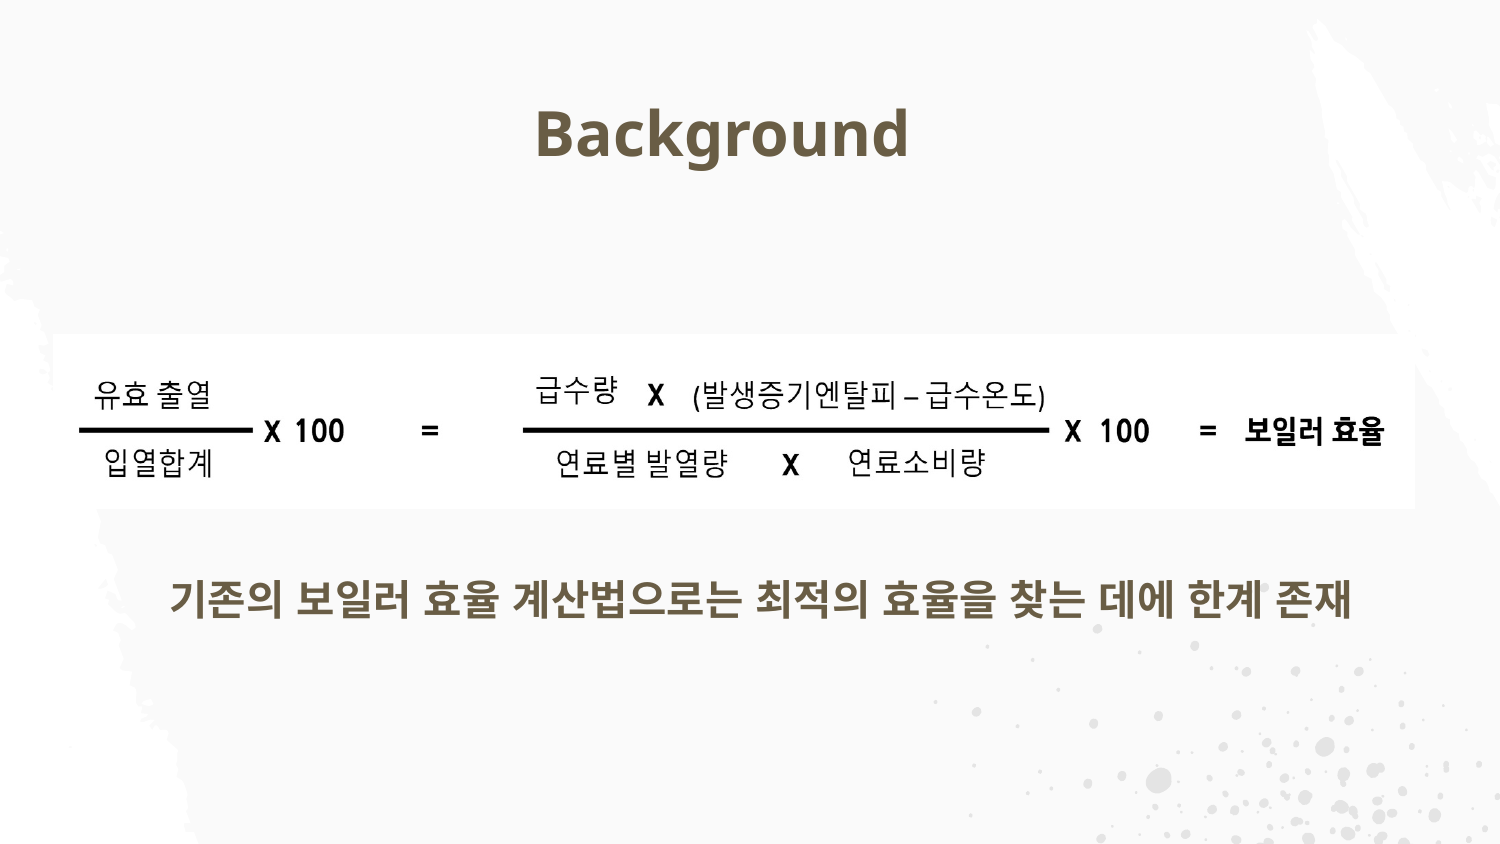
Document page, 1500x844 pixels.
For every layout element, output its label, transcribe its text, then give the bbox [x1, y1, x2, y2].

subtitle 기존의 보일러 효율 계산법으로는 최적의 효율을 찾는 데에 한계 존재 [63, 568, 1437, 626]
picture [52, 334, 1416, 510]
title Background [518, 79, 936, 171]
